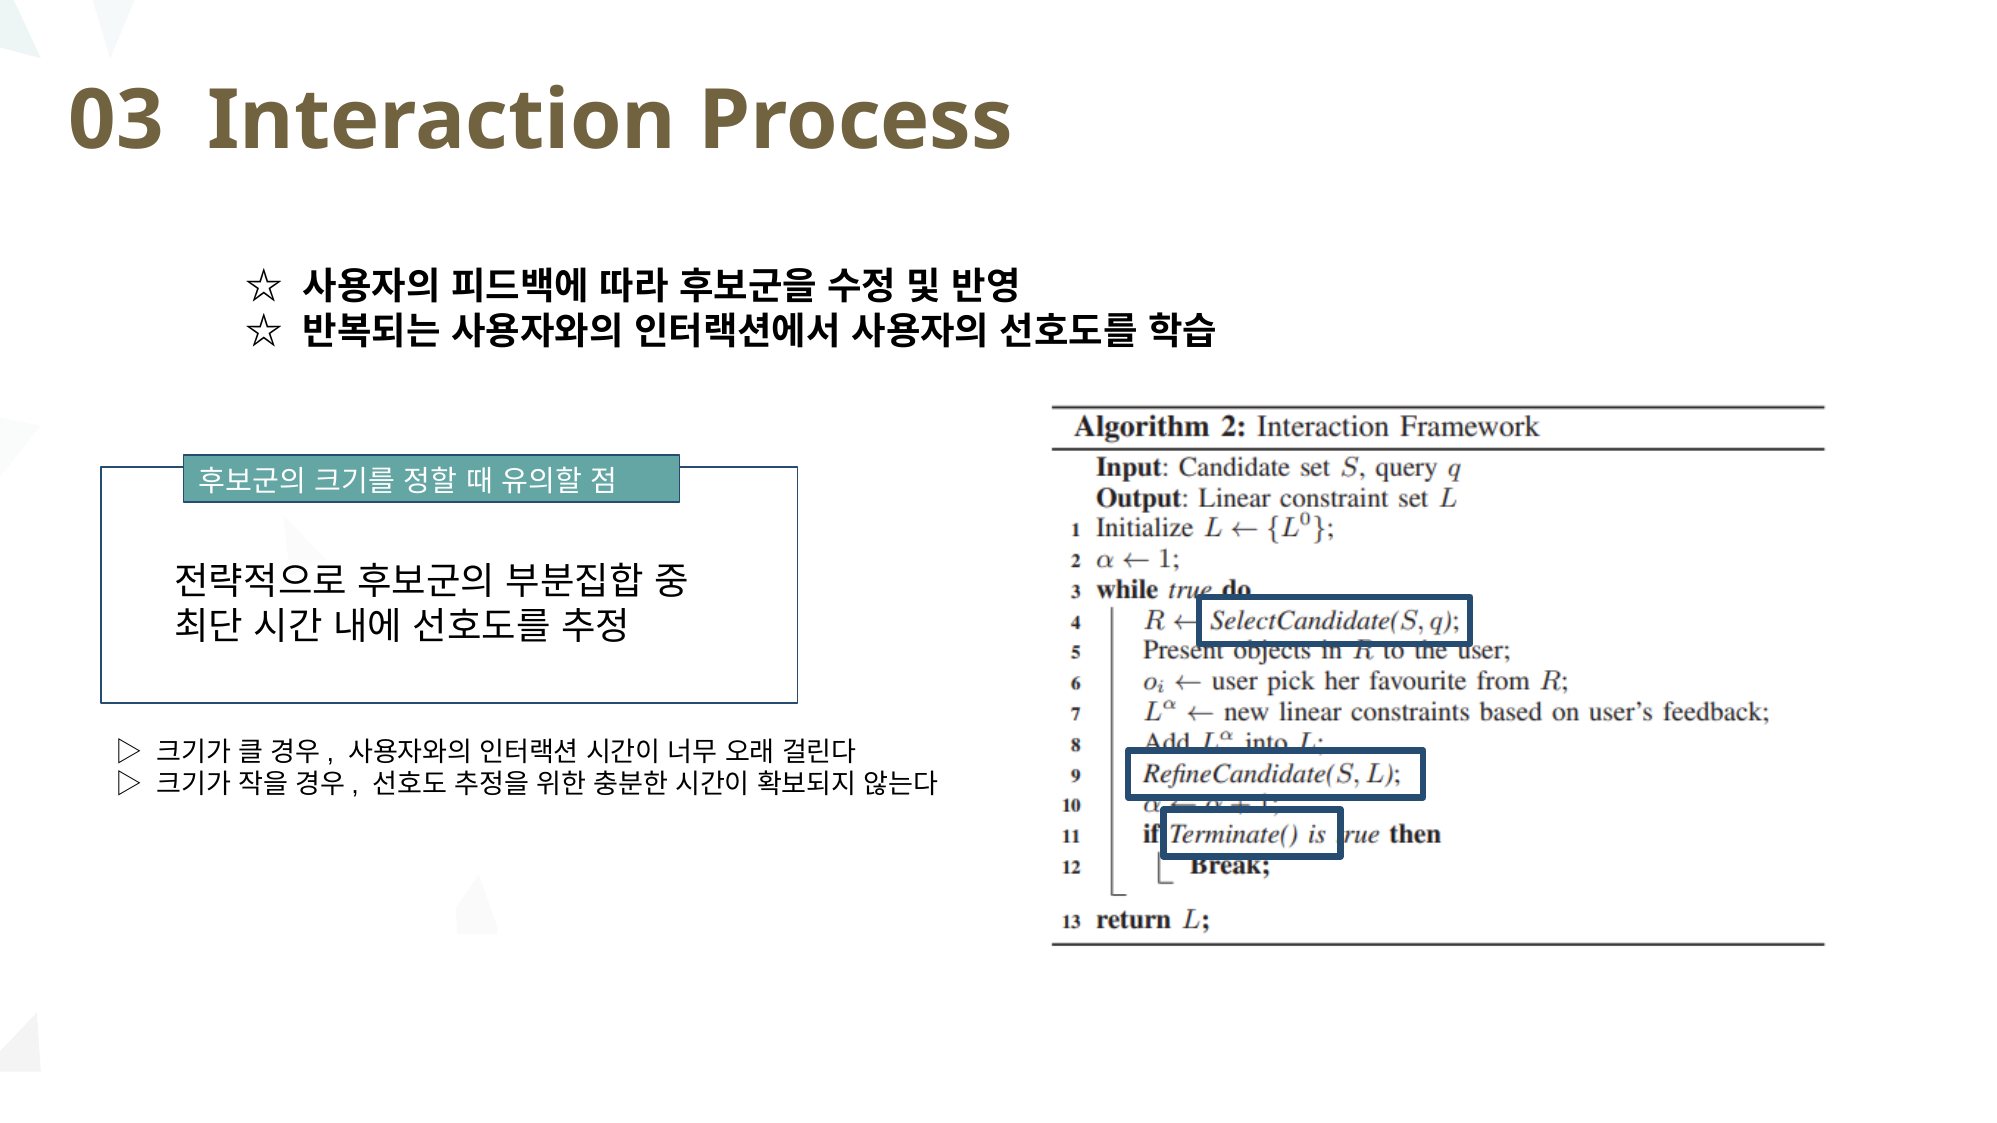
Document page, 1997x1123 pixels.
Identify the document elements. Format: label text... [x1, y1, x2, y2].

text_box 전략적으로 후보군의 부분집합 중 최단 시간 내에 선호도를 추정 [159, 549, 762, 668]
text_box ▷ 크기가 클 경우, 사용자와의 인터랙션 시간이 너무 오래 걸린다 ▷ 크기가 작을 경우, 선호도 추정을 위한 충분한 시간이 확보되지 않는다 [100, 726, 1025, 857]
picture [1032, 395, 1843, 949]
text_box ☆ 사용자의 피드백에 따라 후보군을 수정 및 반영 ☆ 반복되는 사용자와의 인터랙션에서 사용자의 선호도를 학습 [230, 254, 1719, 361]
text_box [100, 466, 798, 704]
text_box 후보군의 크기를 정할 때 유의할 점 [183, 455, 680, 503]
text_box 03 Interaction Process [53, 57, 1317, 173]
